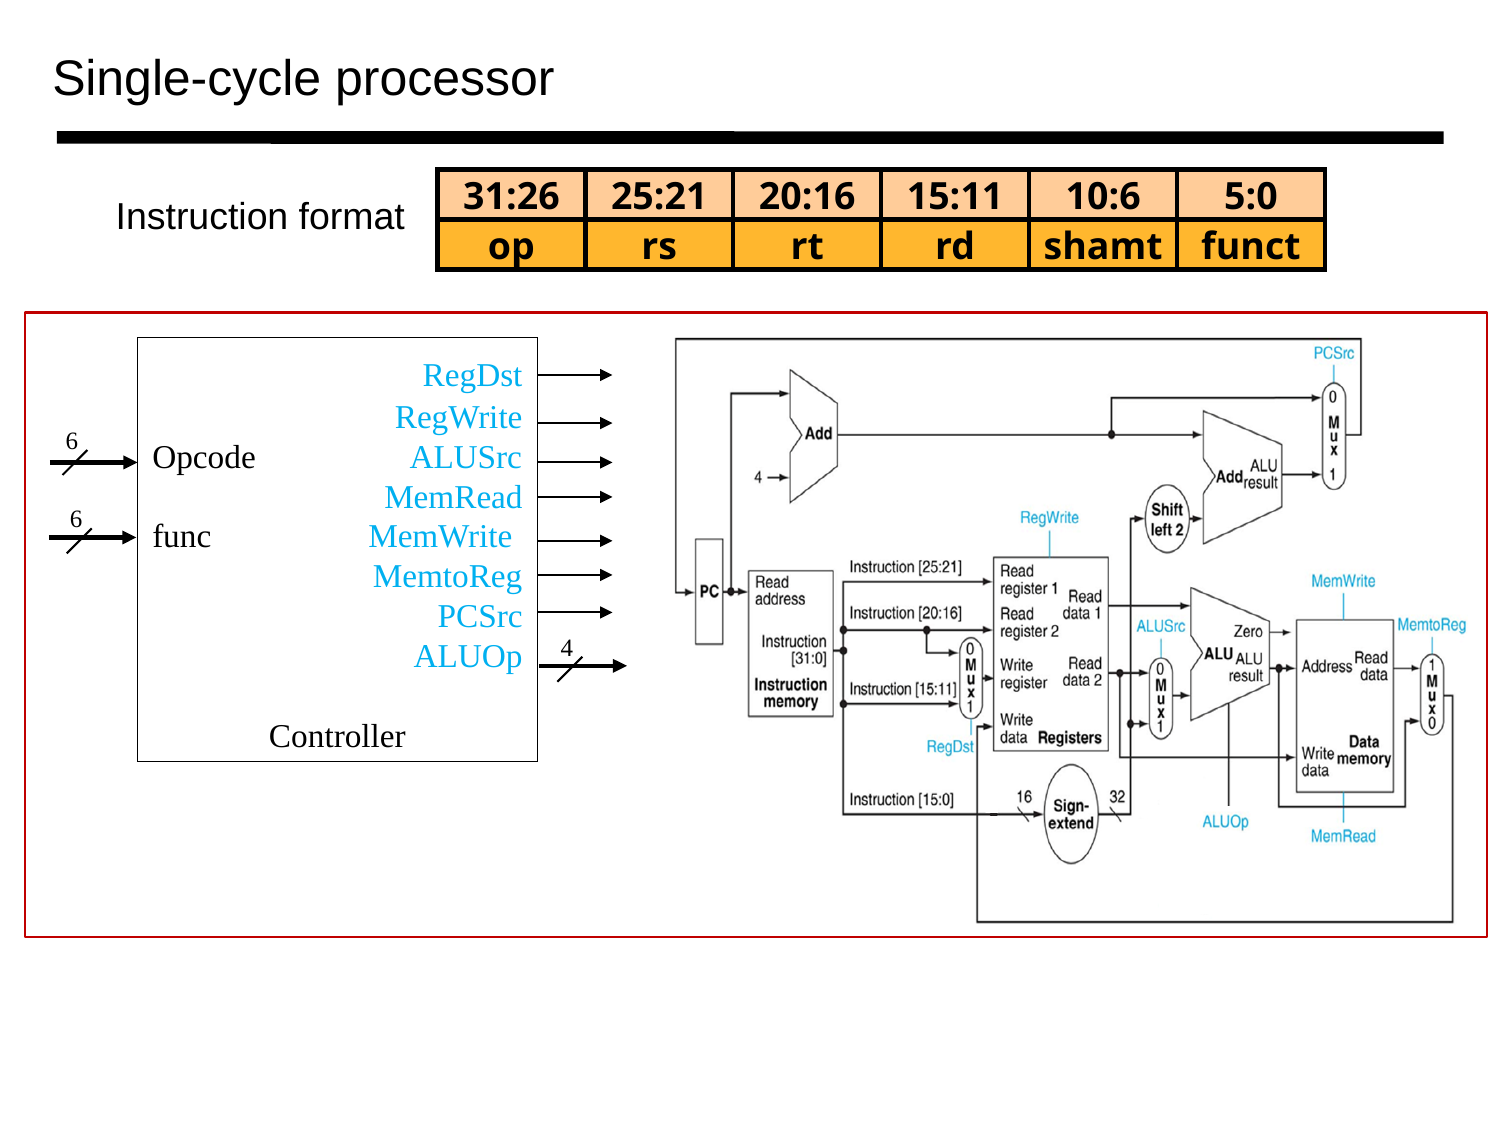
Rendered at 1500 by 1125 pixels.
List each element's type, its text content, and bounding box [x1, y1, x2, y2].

picture [662, 337, 1476, 932]
text_box Instruction format [100, 184, 421, 245]
title Single-cycle processor [37, 24, 1288, 125]
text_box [437, 169, 1326, 270]
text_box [48, 337, 628, 767]
text_box [24, 312, 1488, 938]
